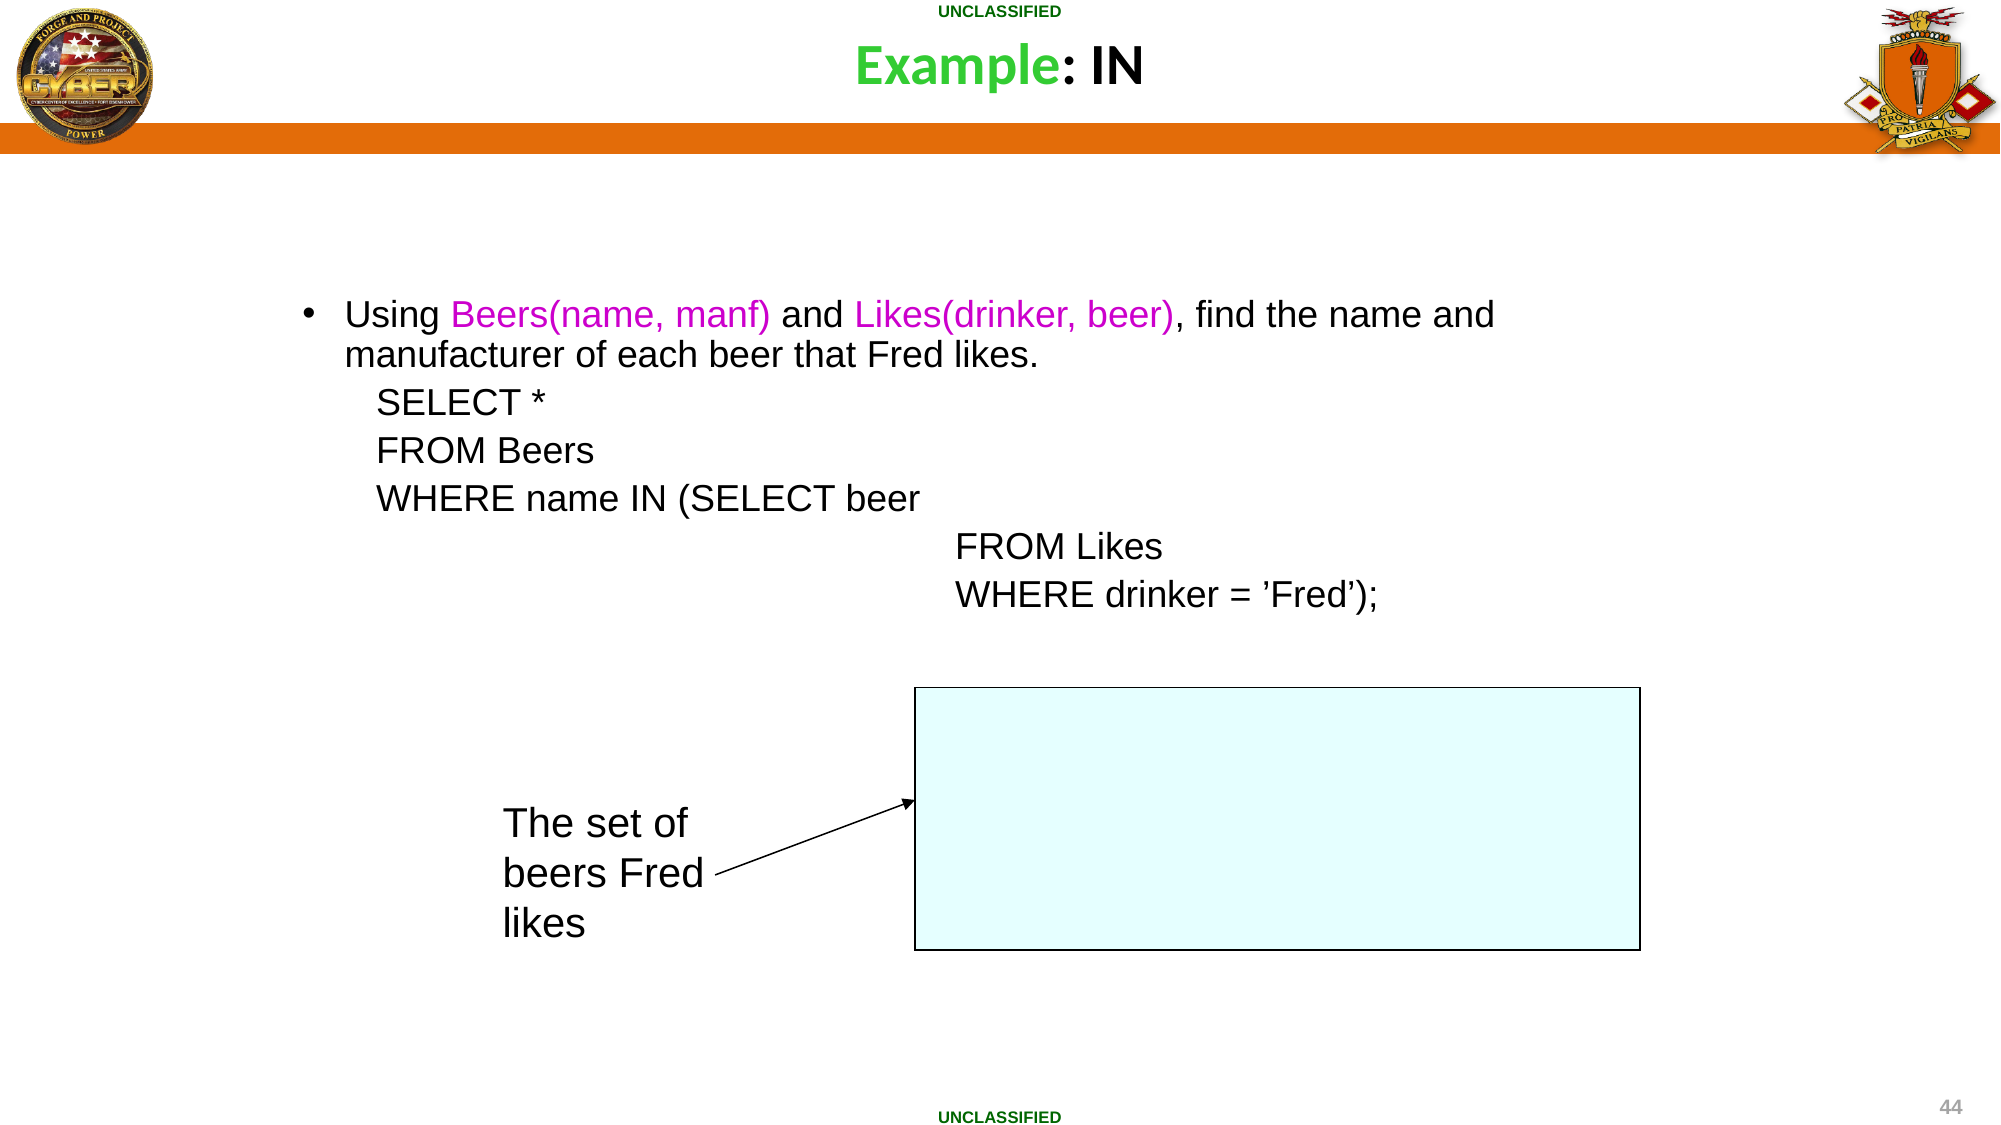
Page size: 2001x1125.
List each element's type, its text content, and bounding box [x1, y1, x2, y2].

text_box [487, 687, 1641, 956]
picture [3, 124, 166, 181]
picture [1805, 0, 2001, 169]
title Example: IN [0, 0, 2000, 124]
list Using Beers(name, manf) and Likes(drinker, beer), find the name and manufacturer of each beer that Fred likes. SELECT * FROM Beers WHERE name IN (SELECT beer FROM Likes WHERE drinker = ’Fred’); [287, 287, 1700, 975]
